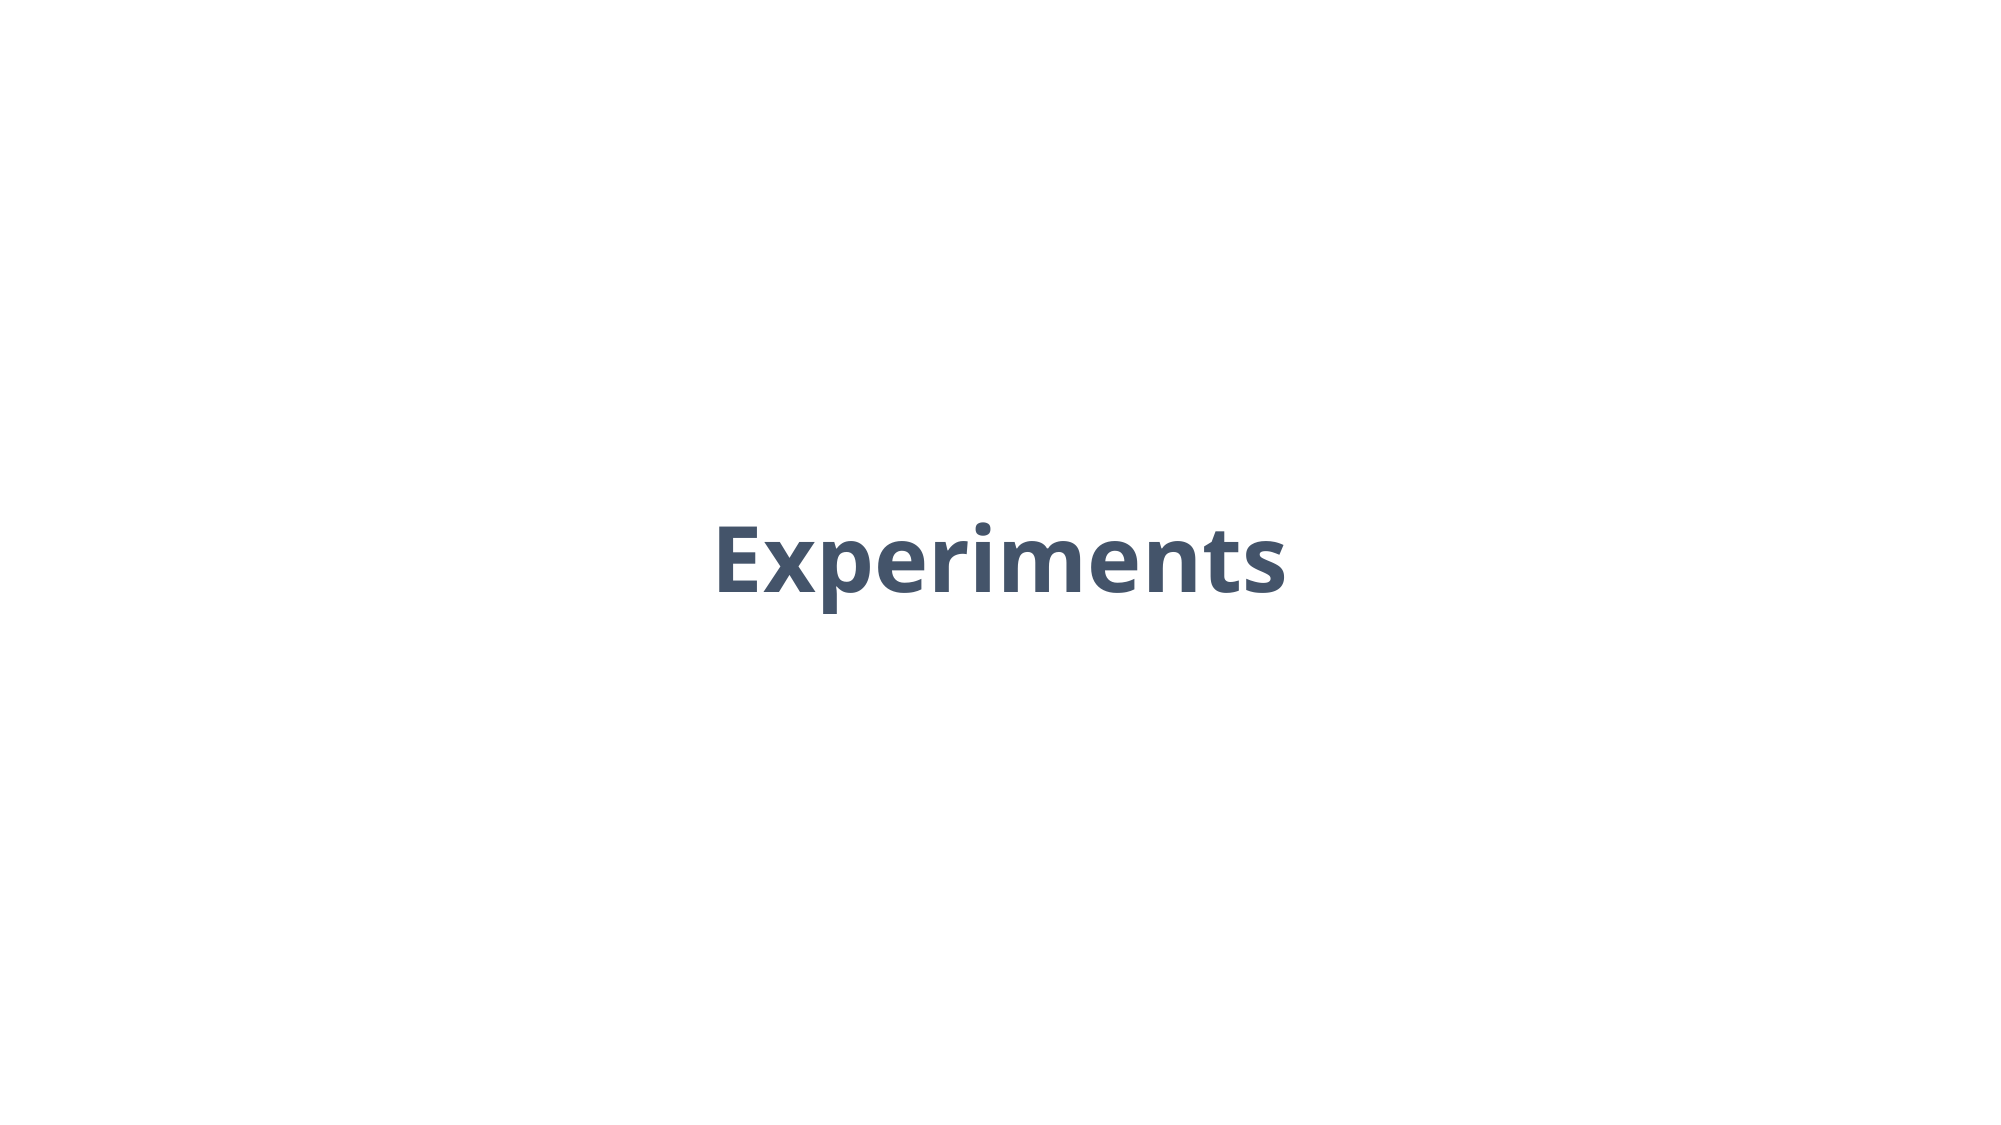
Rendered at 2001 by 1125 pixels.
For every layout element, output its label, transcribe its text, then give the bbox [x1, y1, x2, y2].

title Experiments [94, 386, 1906, 739]
